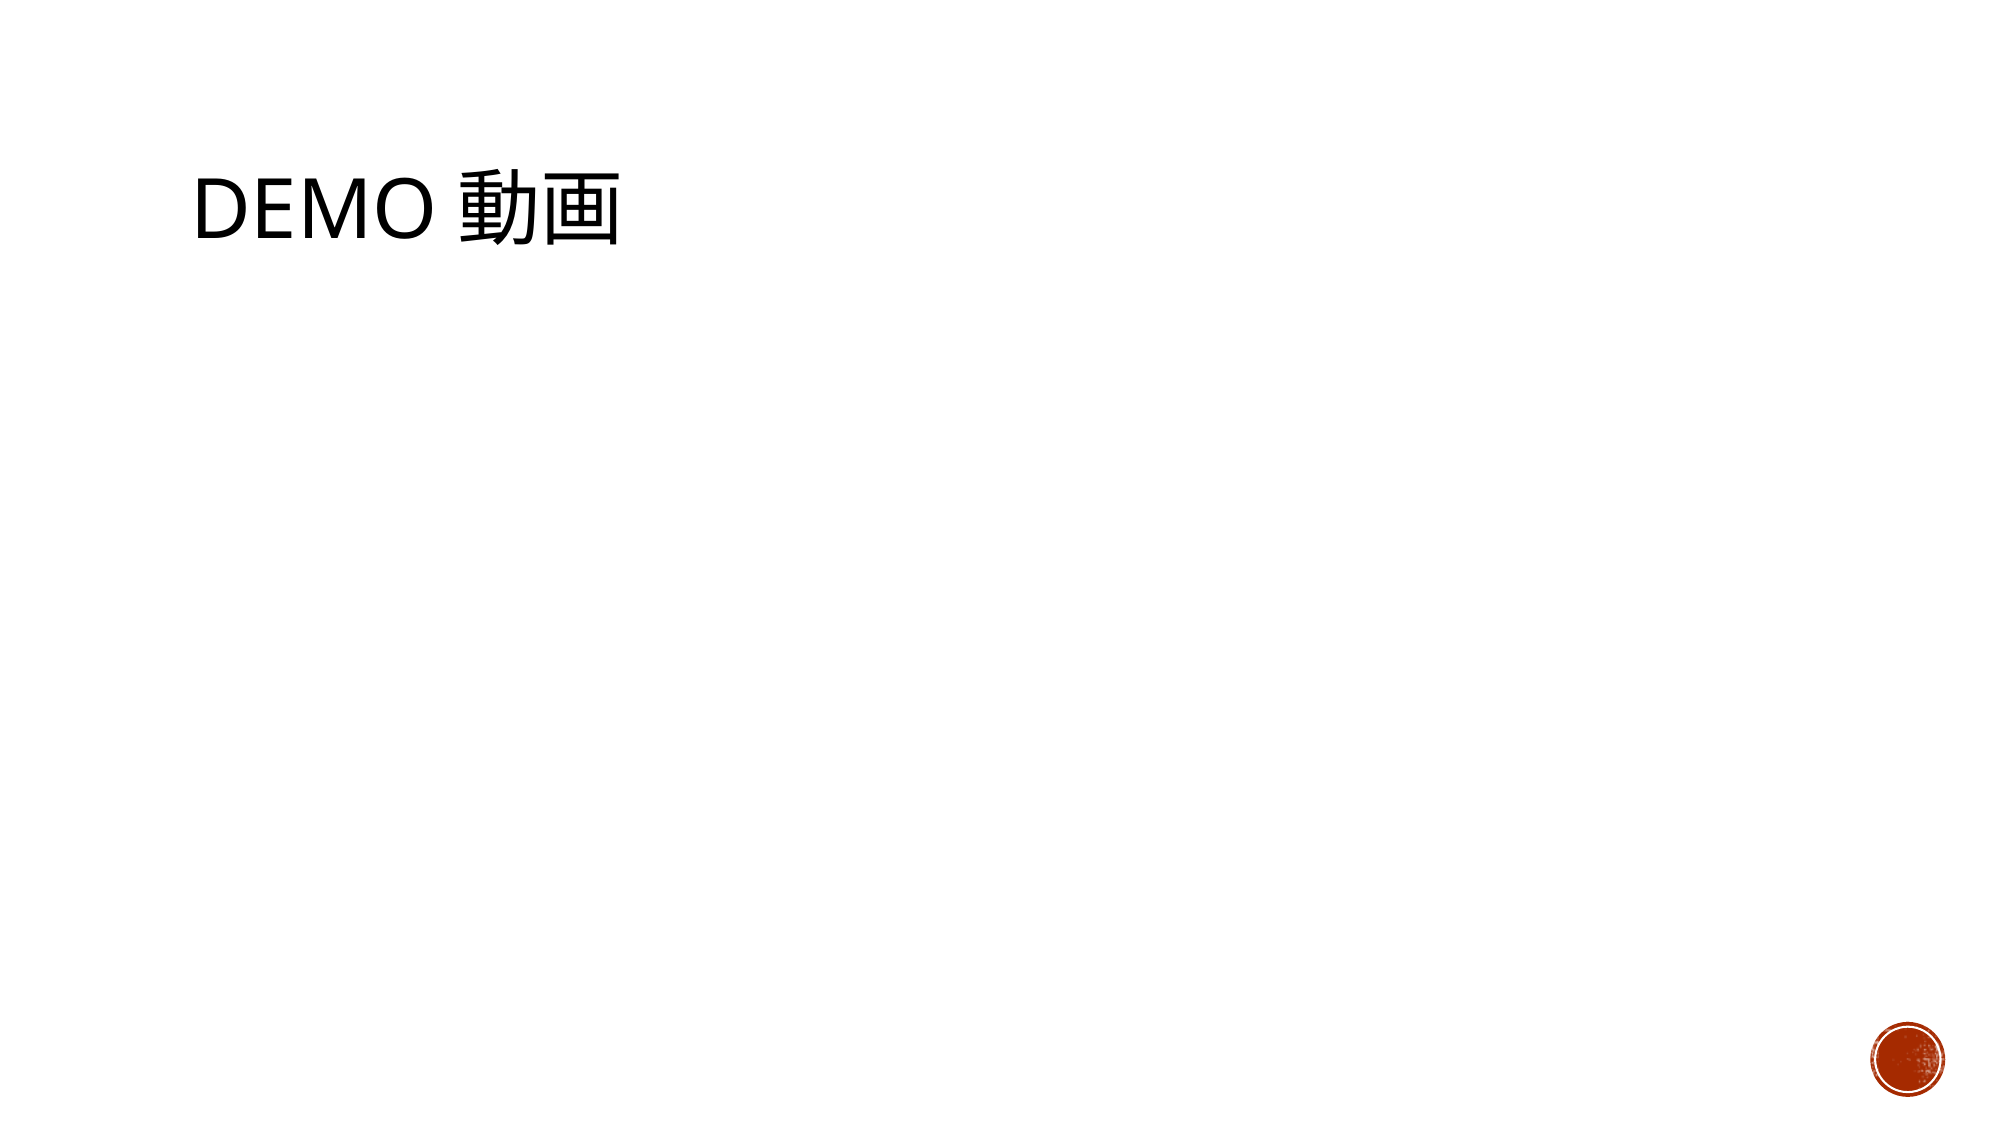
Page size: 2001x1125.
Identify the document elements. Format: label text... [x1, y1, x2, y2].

title DEMO動画 [175, 79, 1826, 344]
